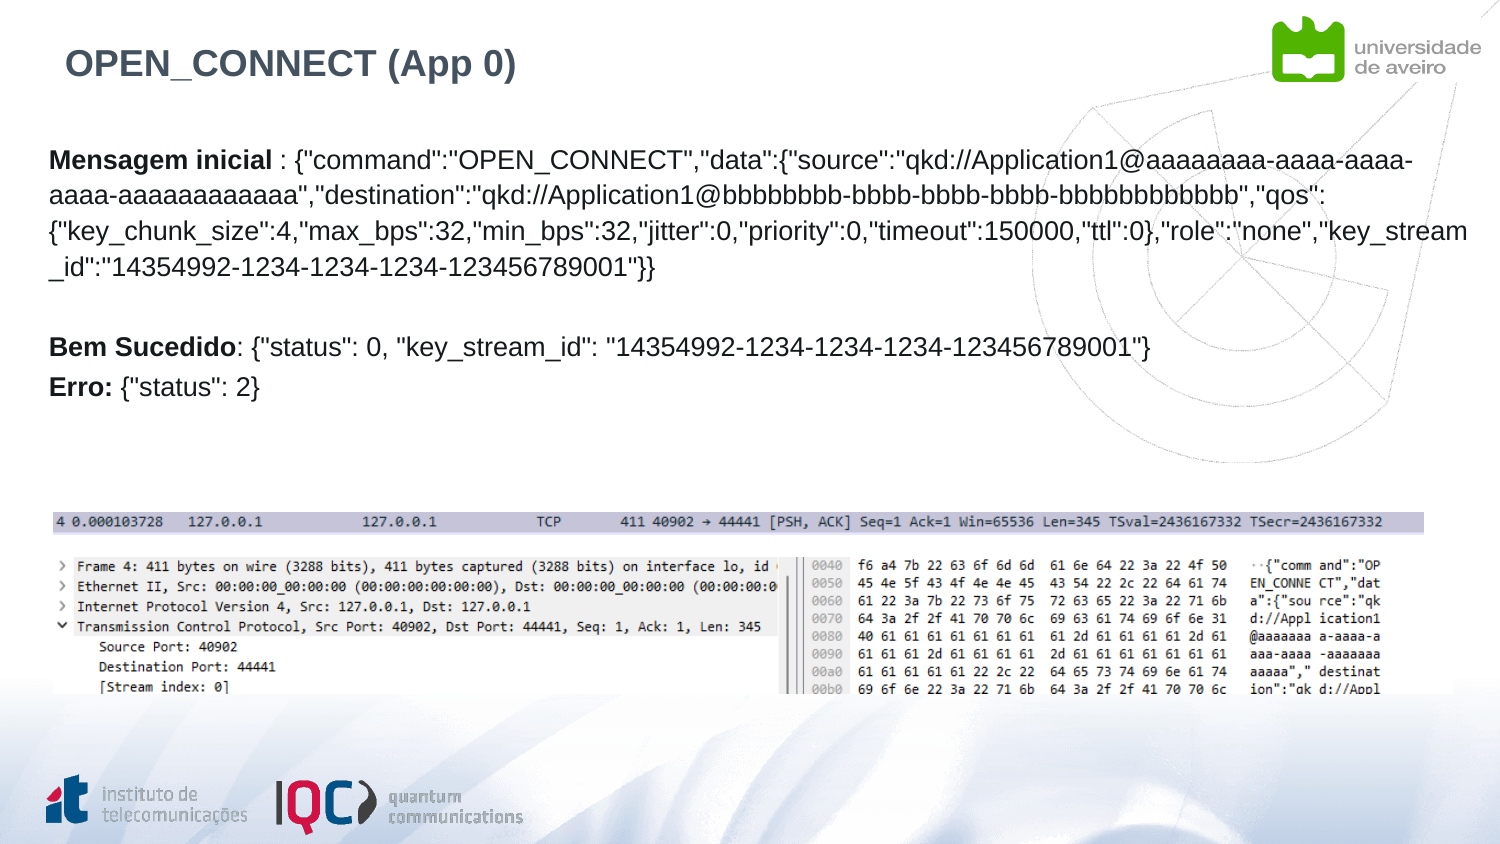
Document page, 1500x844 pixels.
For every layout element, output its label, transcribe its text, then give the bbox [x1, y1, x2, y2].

list Mensagem inicial : {"command":"OPEN_CONNECT","data":{"source":"qkd://Application1@aaaaaaaa-aaaa-aaaa-aaaa-aaaaaaaaaaaa","destination":"qkd://Application1@bbbbbbbb-bbbb-bbbb-bbbb-bbbbbbbbbbbb","qos":{"key_chunk_size":4,"max_bps":32,"min_bps":32,"jitter":0,"priority":0,"timeout":150000,"ttl":0},"role":"none","key_stream_id":"14354992-1234-1234-1234-123456789001"}} Bem Sucedido: {"status": 0, "key_stream_id": "14354992-1234-1234-1234-123456789001"} Erro: {"status": 2} [0, 127, 1486, 716]
picture [0, 611, 1500, 844]
picture [53, 557, 1454, 695]
picture [1032, 0, 1500, 463]
picture [53, 512, 1424, 536]
title OPEN_CONNECT (App 0) [53, 17, 1414, 106]
